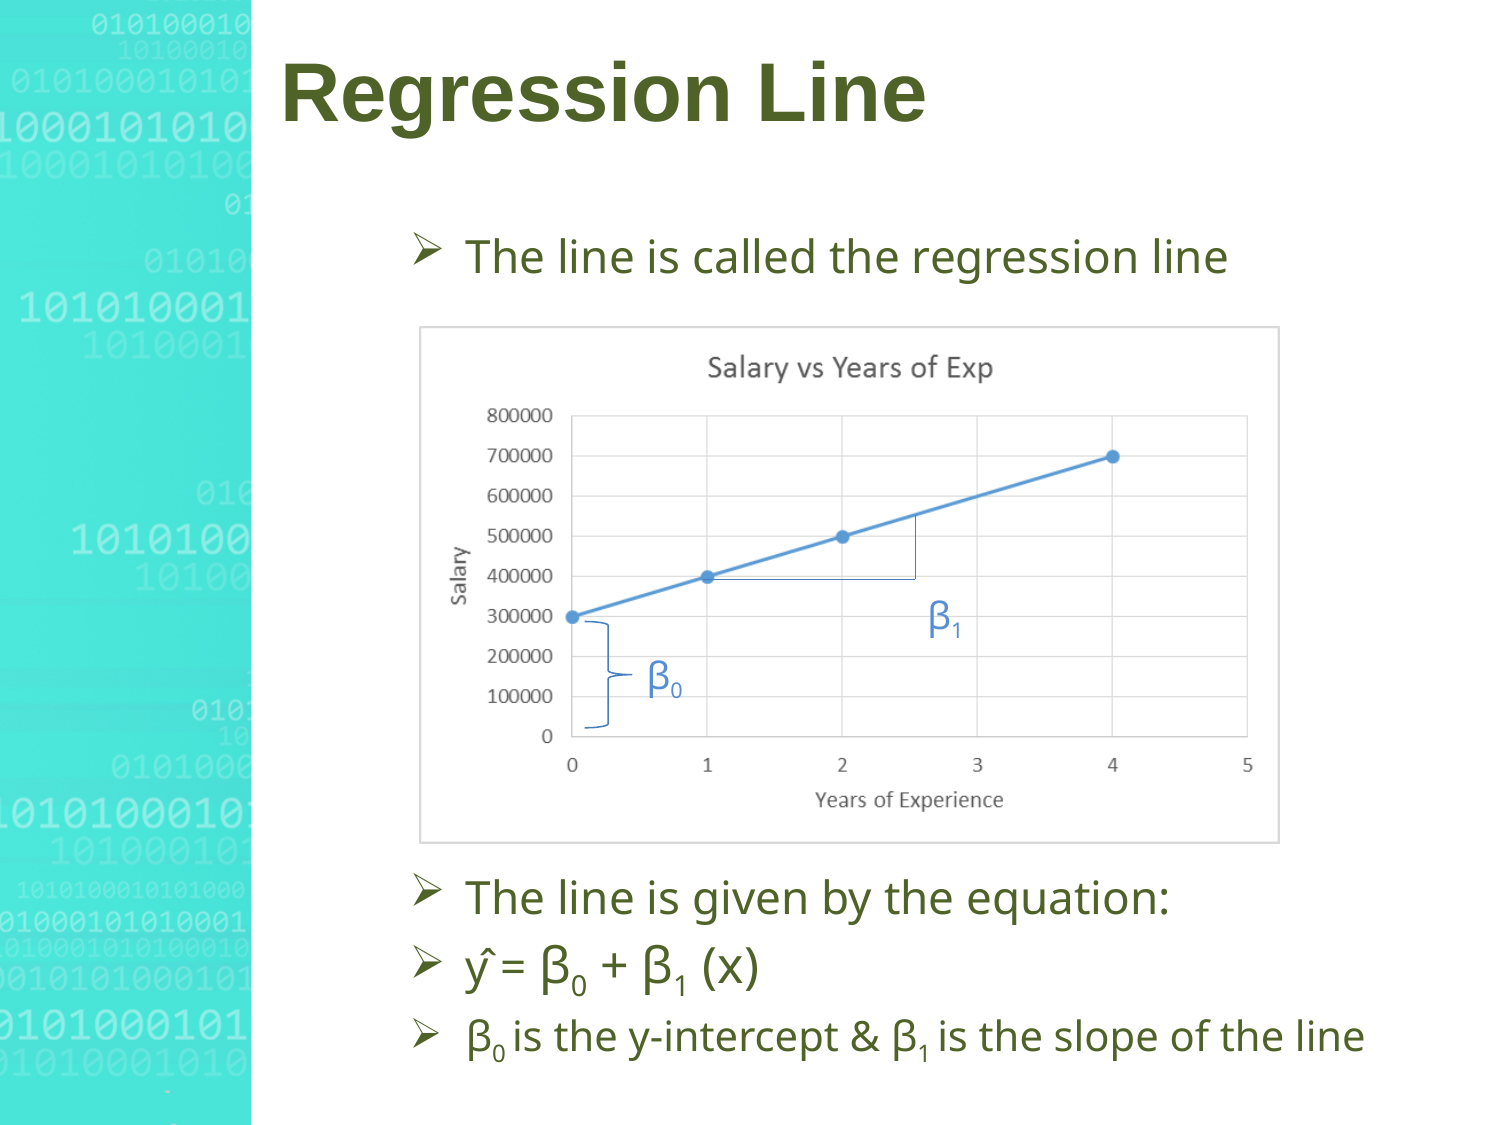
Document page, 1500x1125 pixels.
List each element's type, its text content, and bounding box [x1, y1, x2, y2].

list The line is called the regression line The line is given by the equation: ŷ = β0 + β1 (x) β0 is the y-intercept & β1 is the slope of the line [344, 219, 1422, 1083]
picture [0, 0, 1500, 1125]
title Regression Line [265, 0, 1500, 176]
